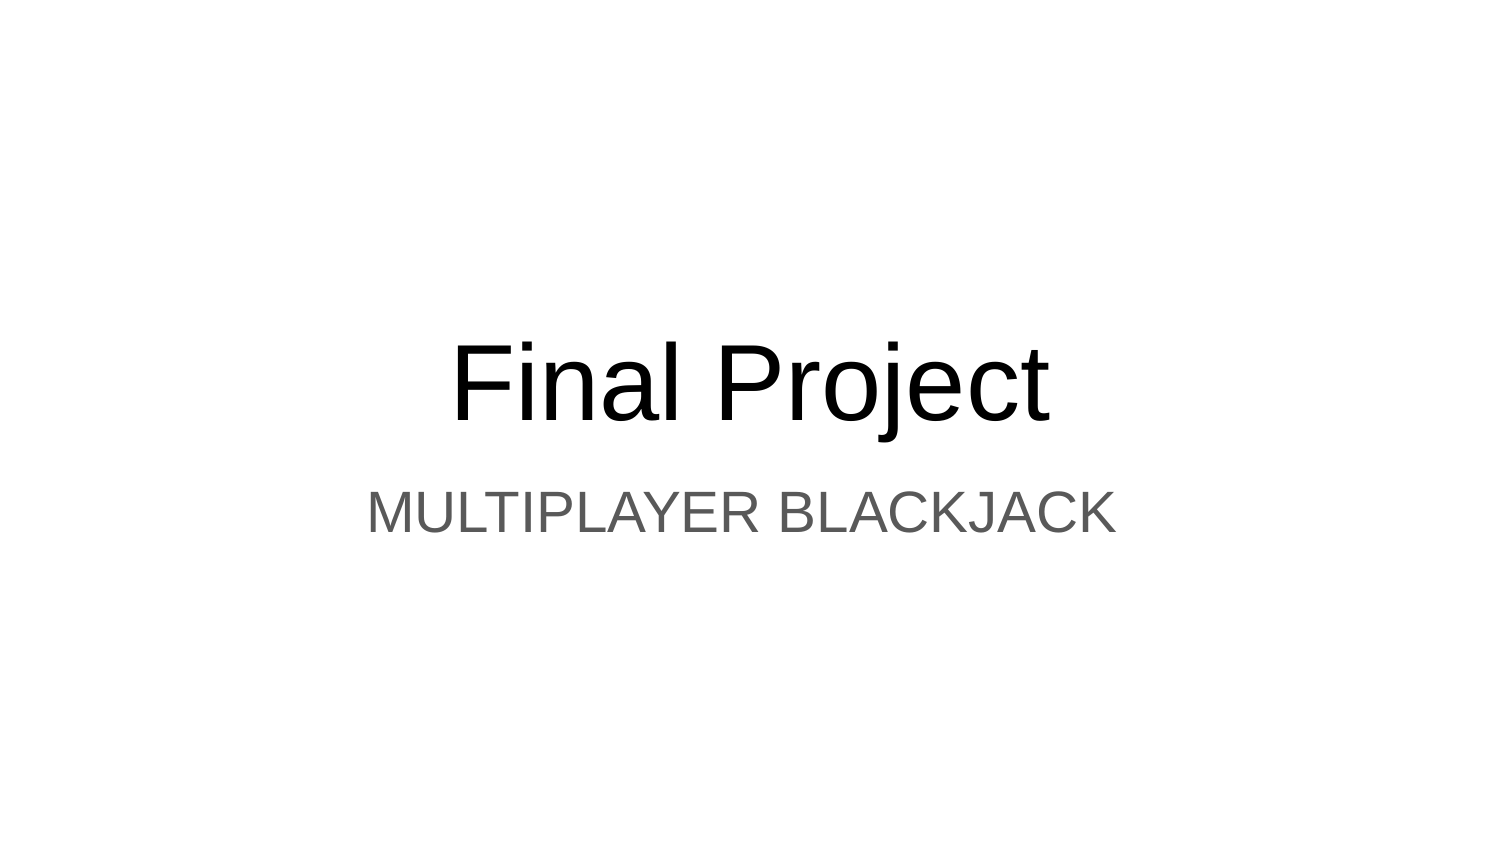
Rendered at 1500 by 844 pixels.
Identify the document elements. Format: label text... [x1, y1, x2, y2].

title Final Project [51, 122, 1449, 459]
subtitle MULTIPLAYER BLACKJACK [51, 464, 1449, 595]
